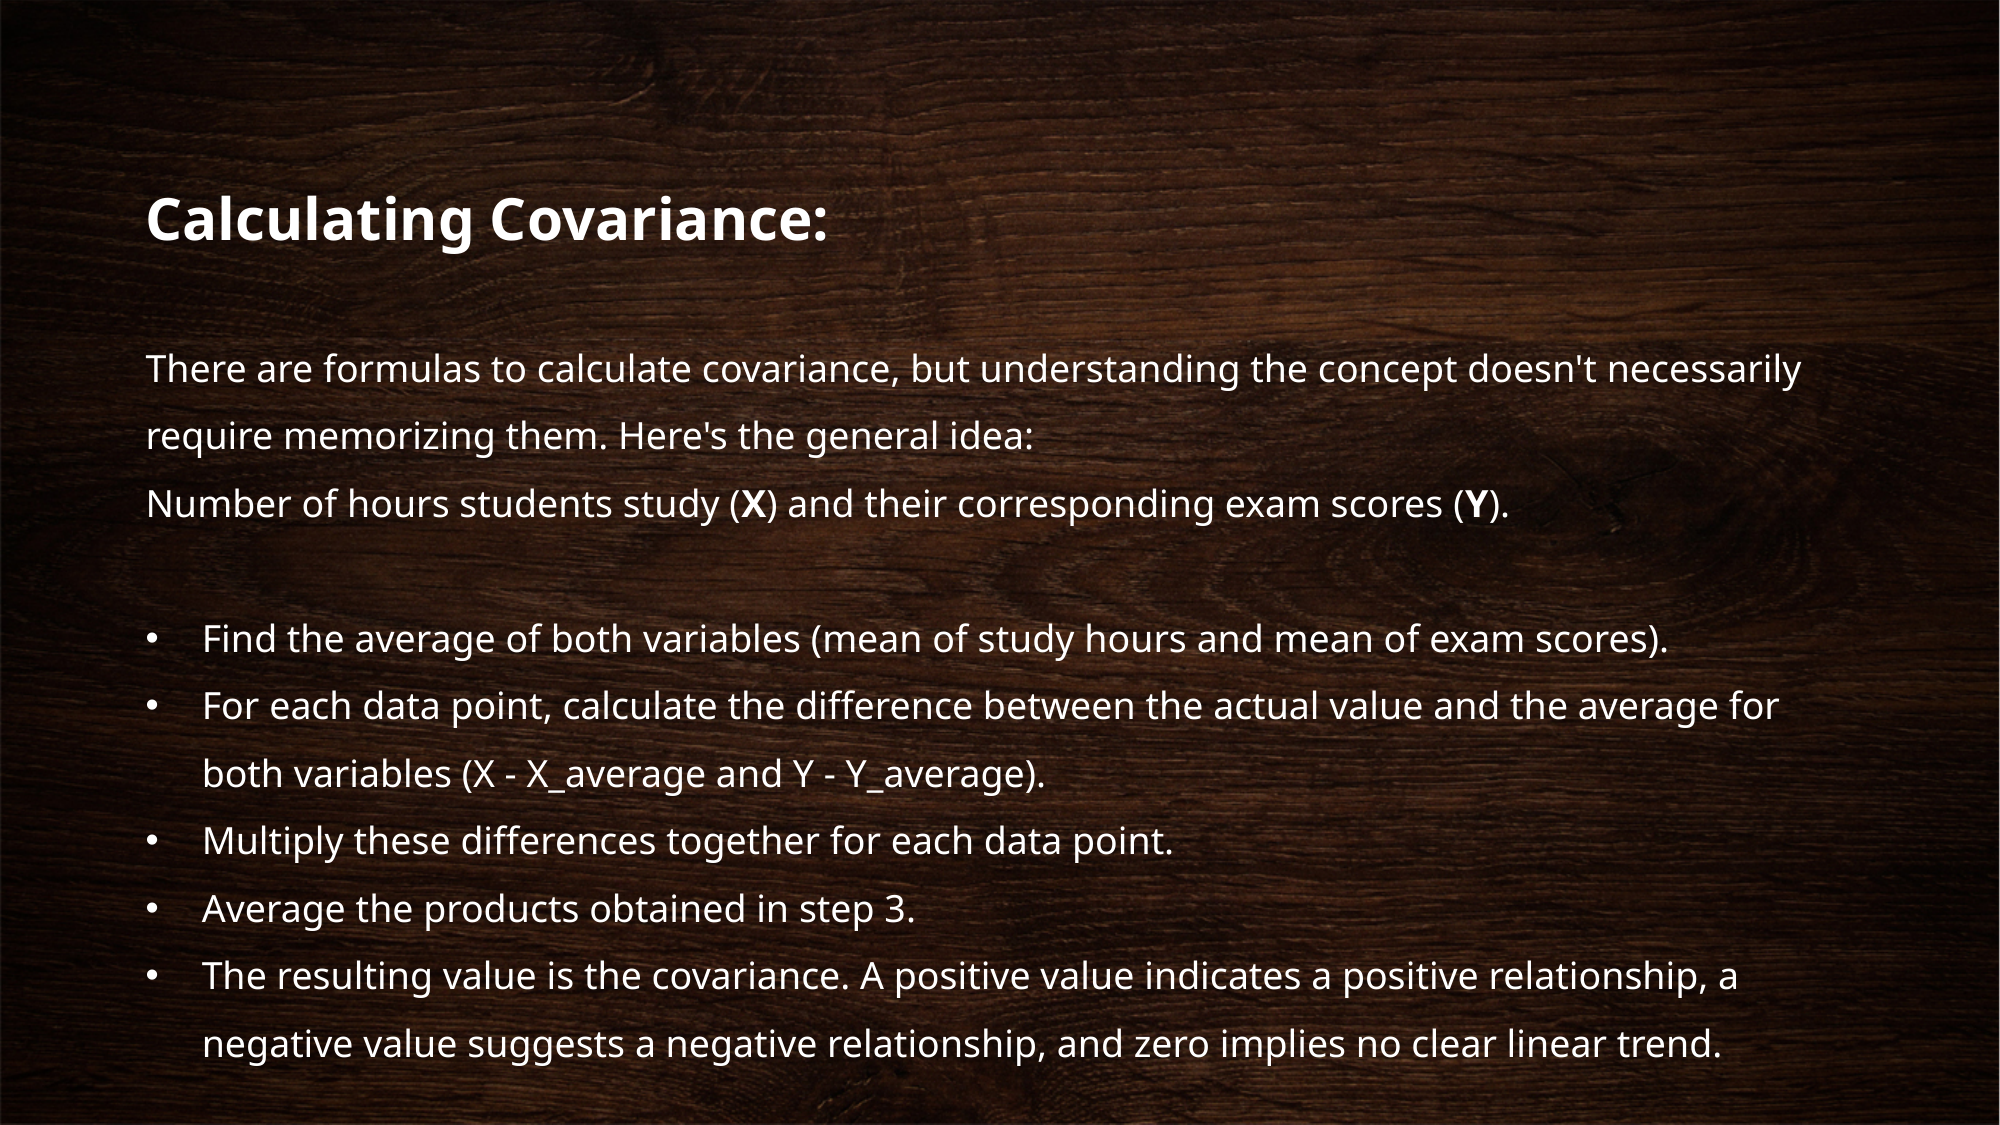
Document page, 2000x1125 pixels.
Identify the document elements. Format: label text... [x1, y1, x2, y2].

text_box Calculating Covariance: There are formulas to calculate covariance, but understanding the concept doesn't necessarily require memorizing them. Here's the general idea: Number of hours students study (X) and their corresponding exam scores (Y). Find the average of both variables (mean of study hours and mean of exam scores). For each data point, calculate the difference between the actual value and the average for both variables (X - X_average and Y - Y_average). Multiply these differences together for each data point. Average the products obtained in step 3. The resulting value is the covariance. A positive value indicates a positive relationship, a negative value suggests a negative relationship, and zero implies no clear linear trend. [130, 174, 1869, 1073]
picture [0, 0, 2000, 1125]
